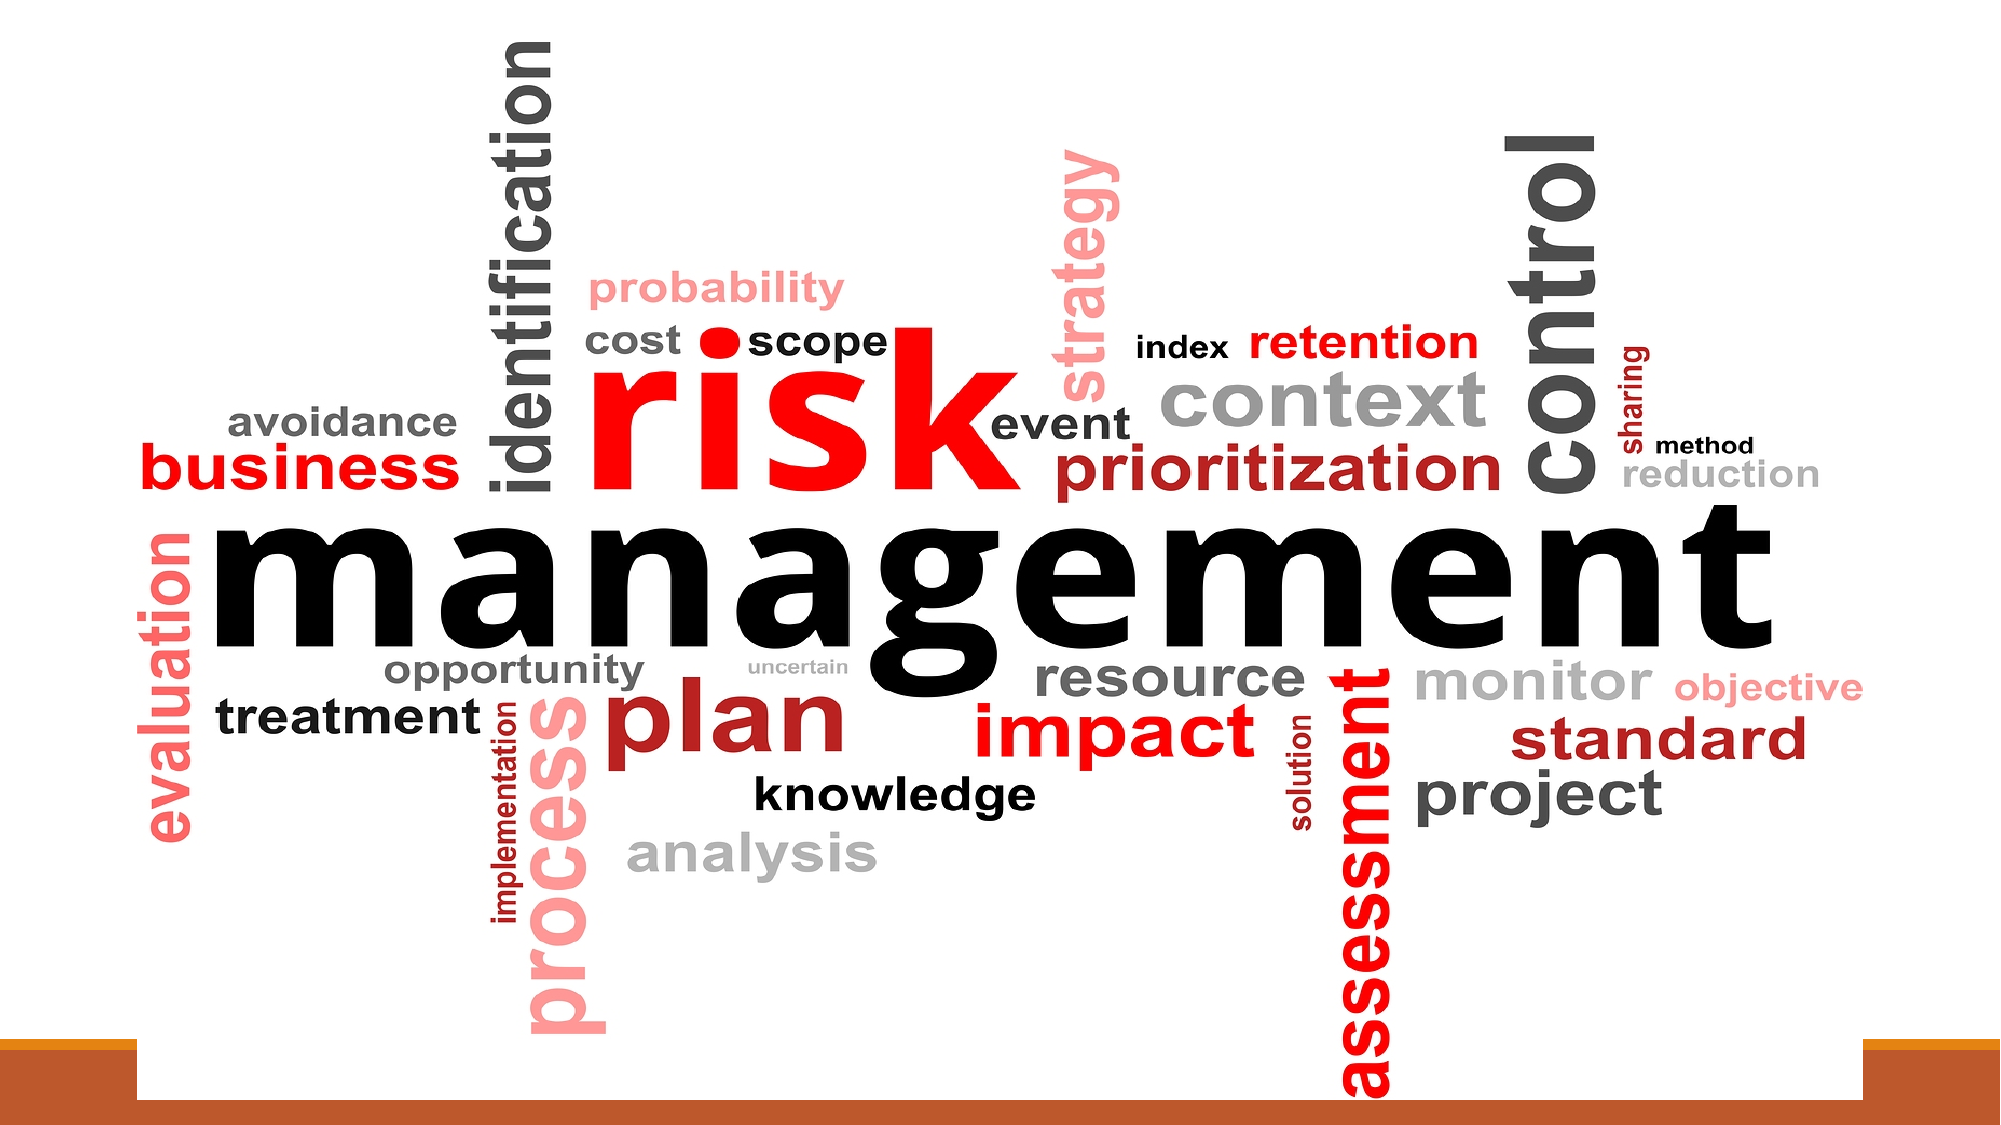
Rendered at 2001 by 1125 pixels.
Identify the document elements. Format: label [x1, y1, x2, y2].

list [136, 42, 1863, 1101]
